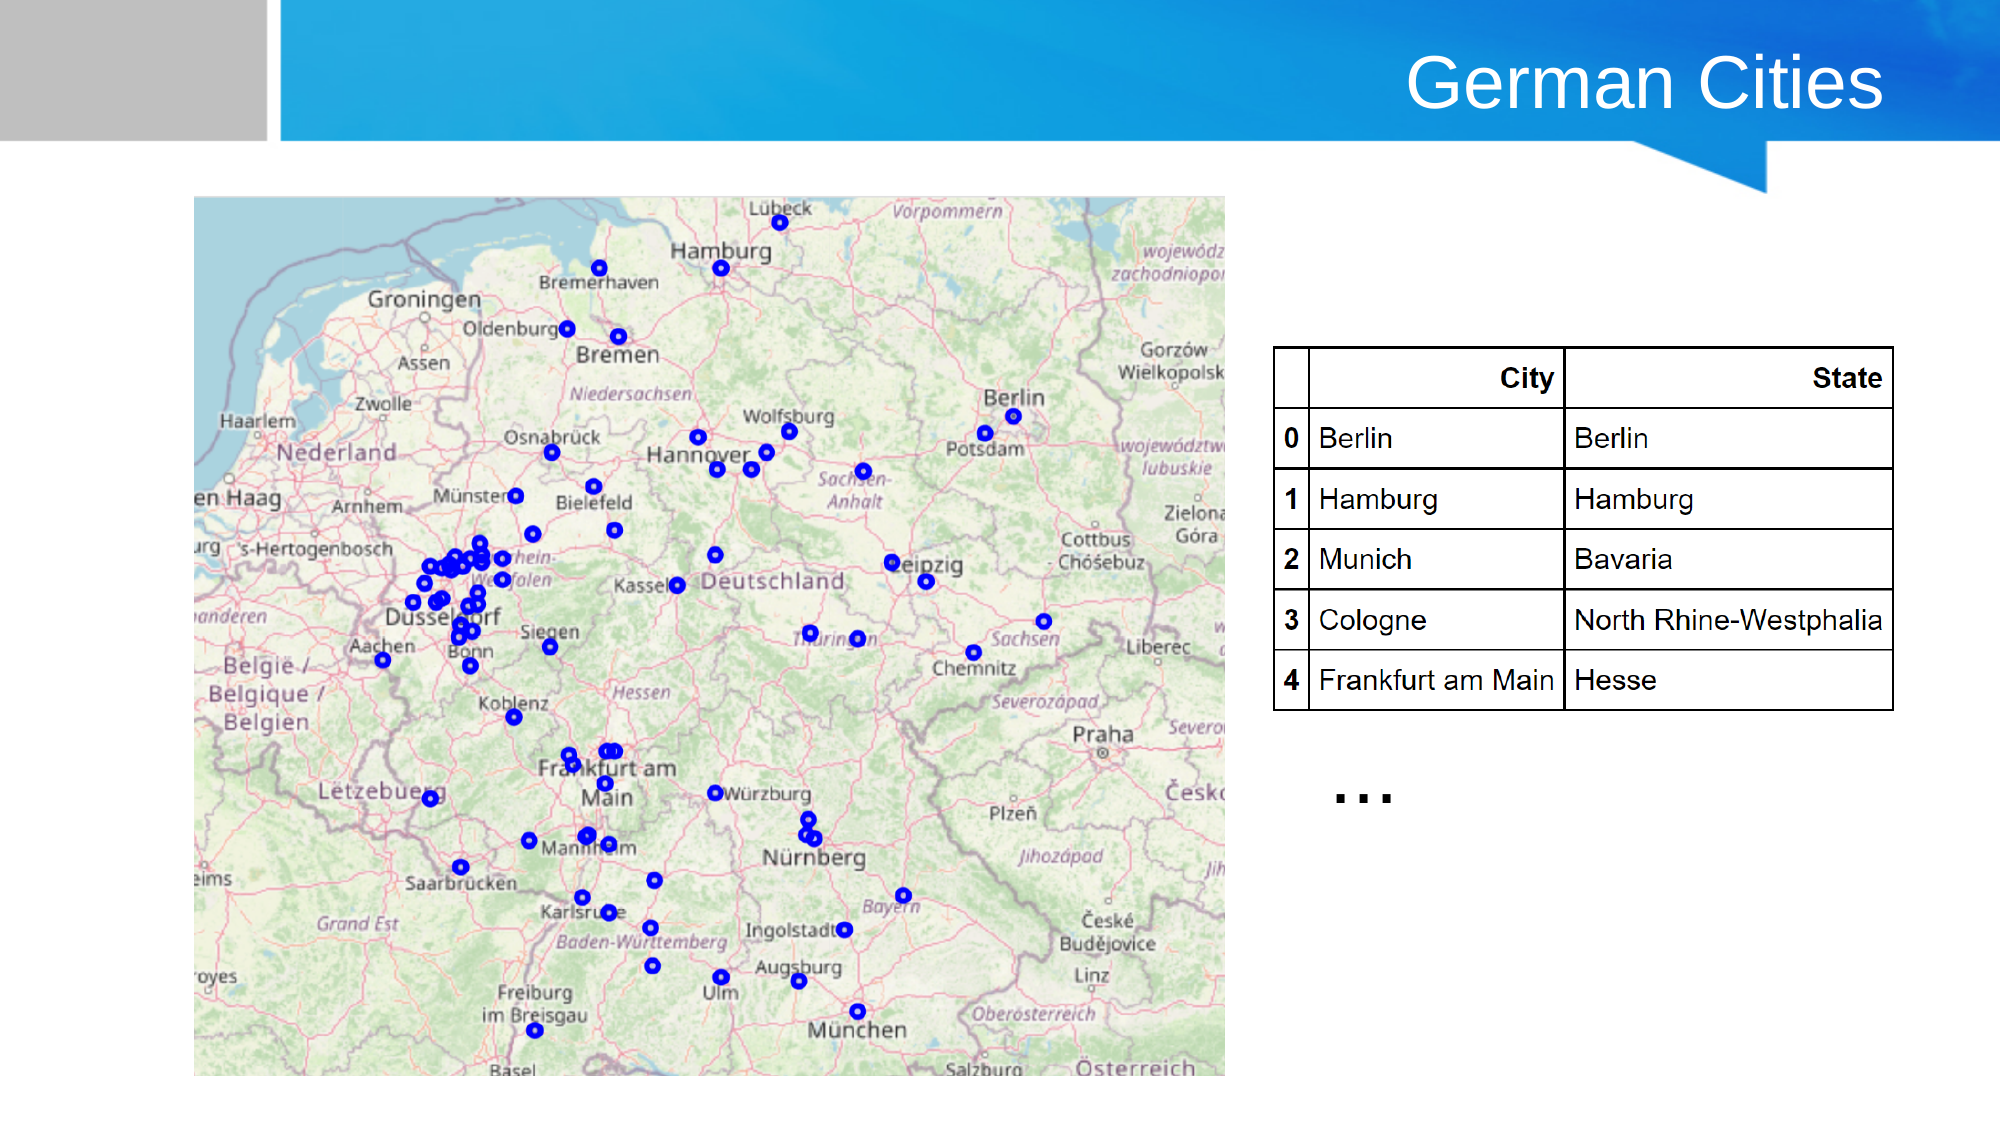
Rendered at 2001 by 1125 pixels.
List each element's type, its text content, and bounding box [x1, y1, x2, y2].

text_box ... [1314, 721, 1747, 828]
title German Cities [99, 30, 1901, 127]
picture [0, 0, 2000, 1125]
